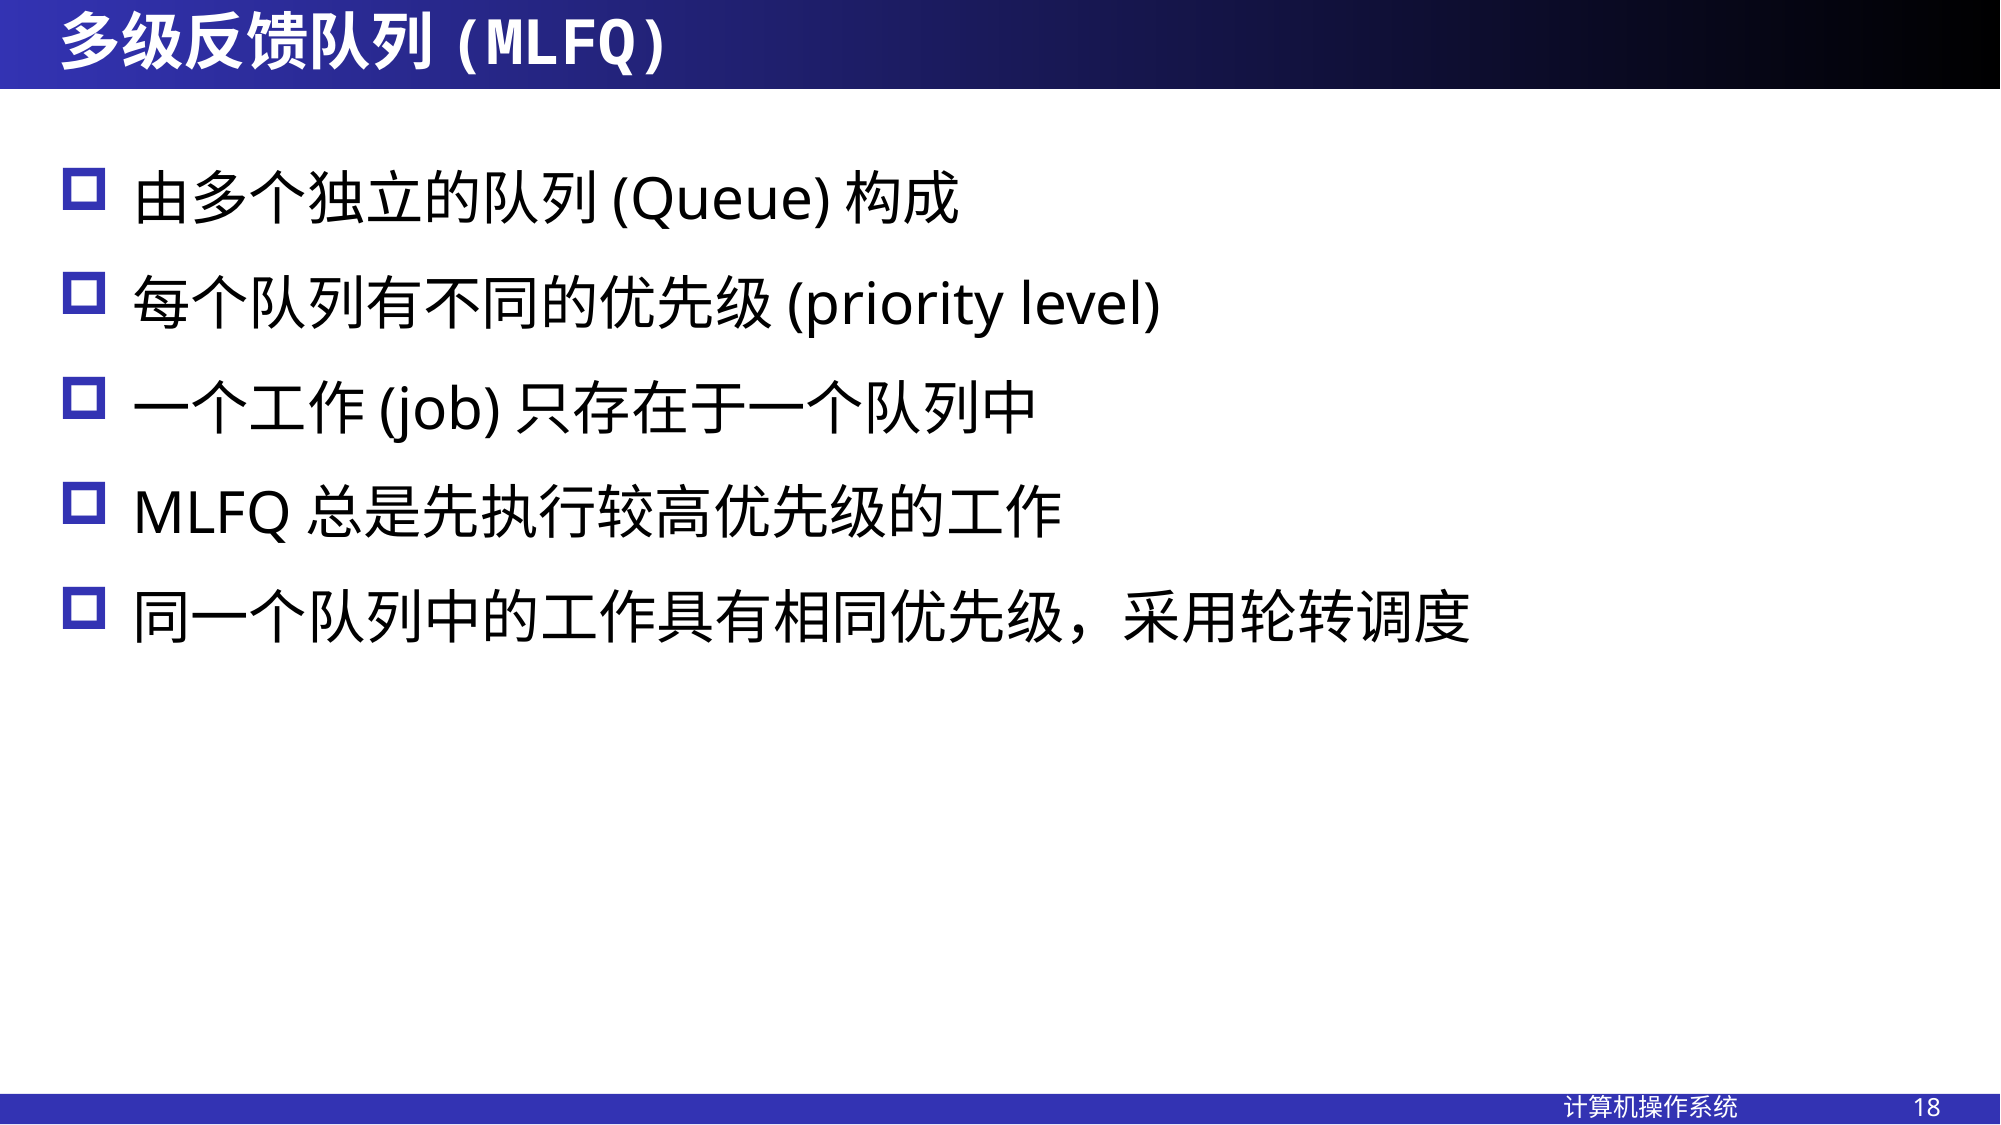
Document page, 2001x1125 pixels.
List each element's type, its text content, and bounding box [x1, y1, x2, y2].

list 由多个独立的队列(Queue)构成 每个队列有不同的优先级(priority level) 一个工作(job)只存在于一个队列中 MLFQ总是先执行较高优先级的工作 同一个队列中的工作具有相同优先级，采用轮转调度 [0, 88, 2000, 1093]
title 多级反馈队列(MLFQ) [0, 0, 2000, 88]
slide_number 计算机操作系统 18 [0, 1093, 2000, 1125]
